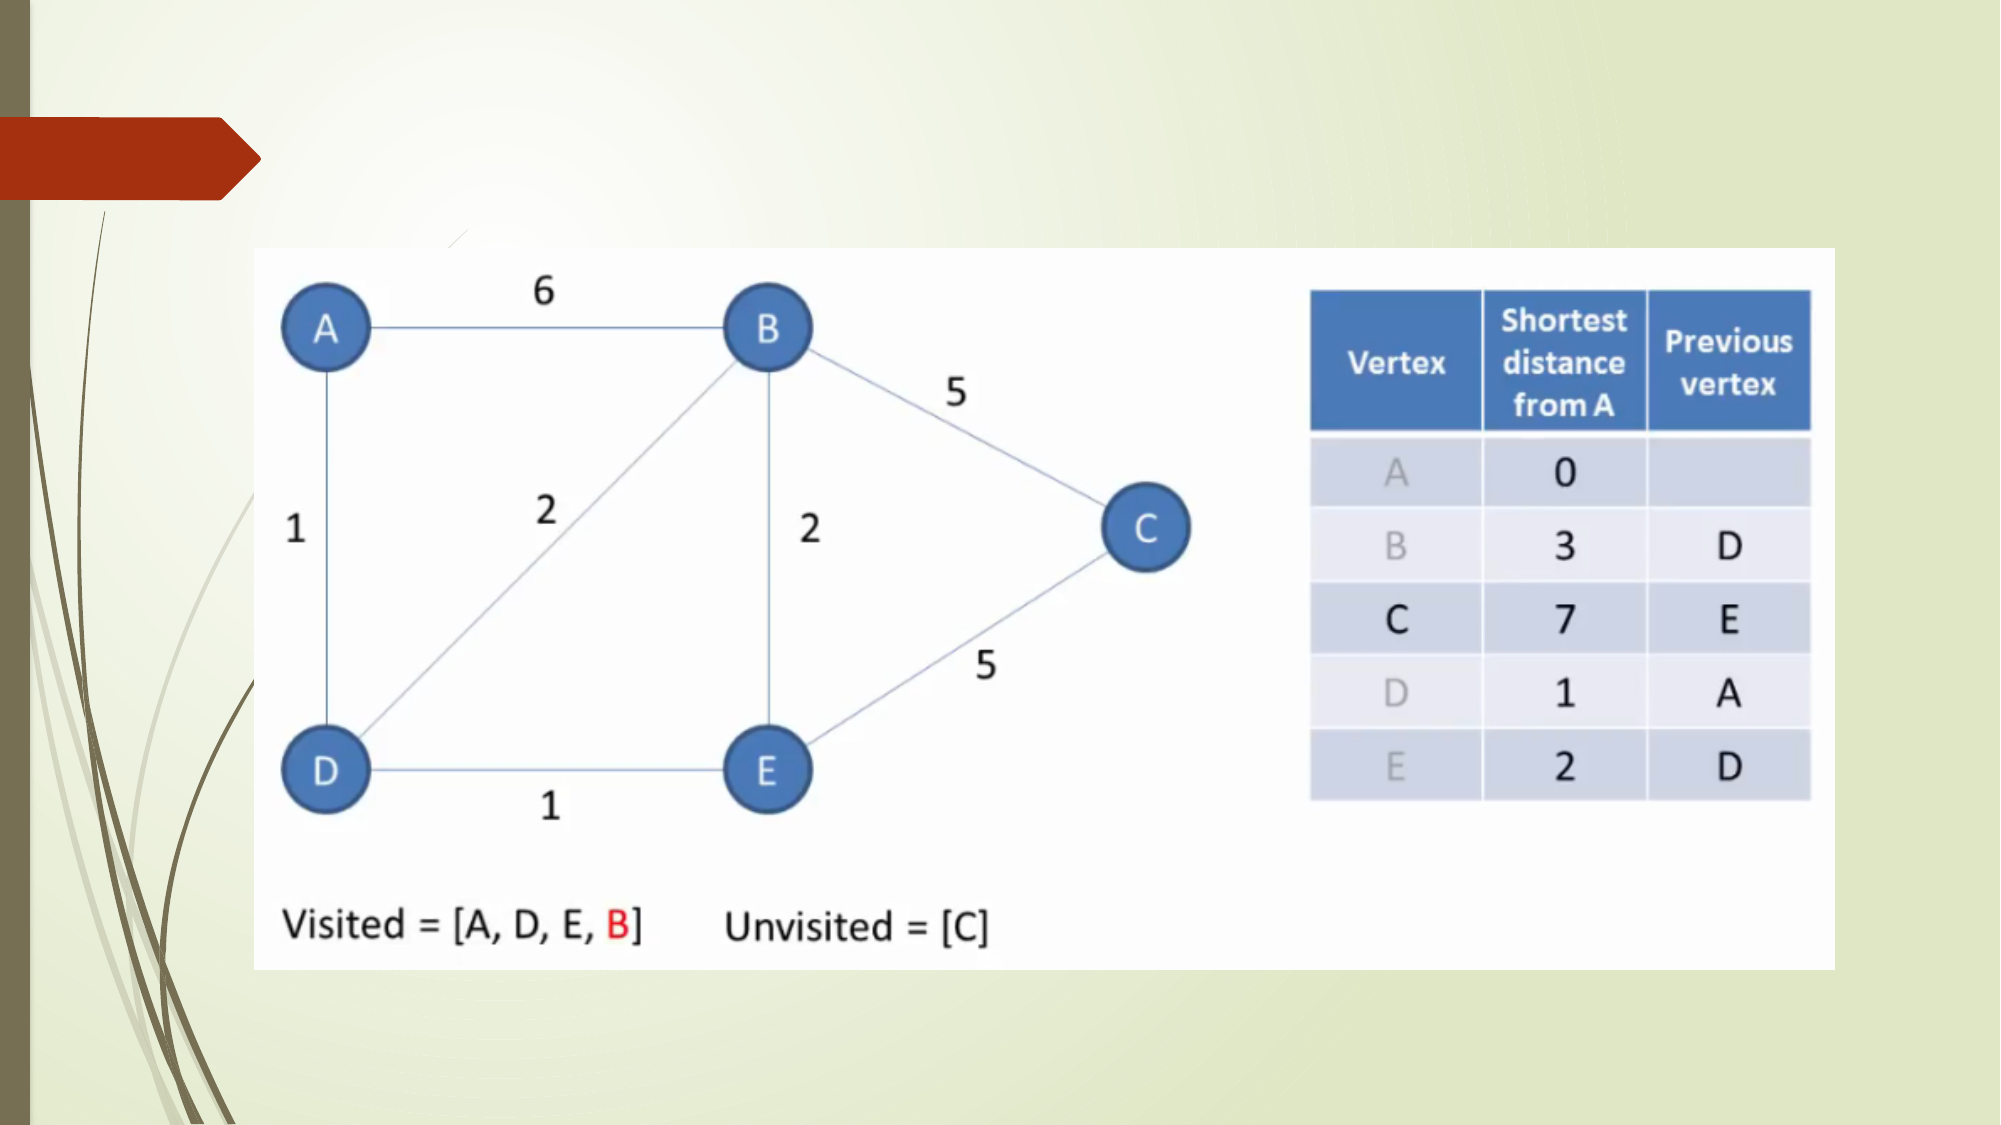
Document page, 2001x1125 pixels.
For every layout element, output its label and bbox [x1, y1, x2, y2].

list [254, 248, 1836, 970]
